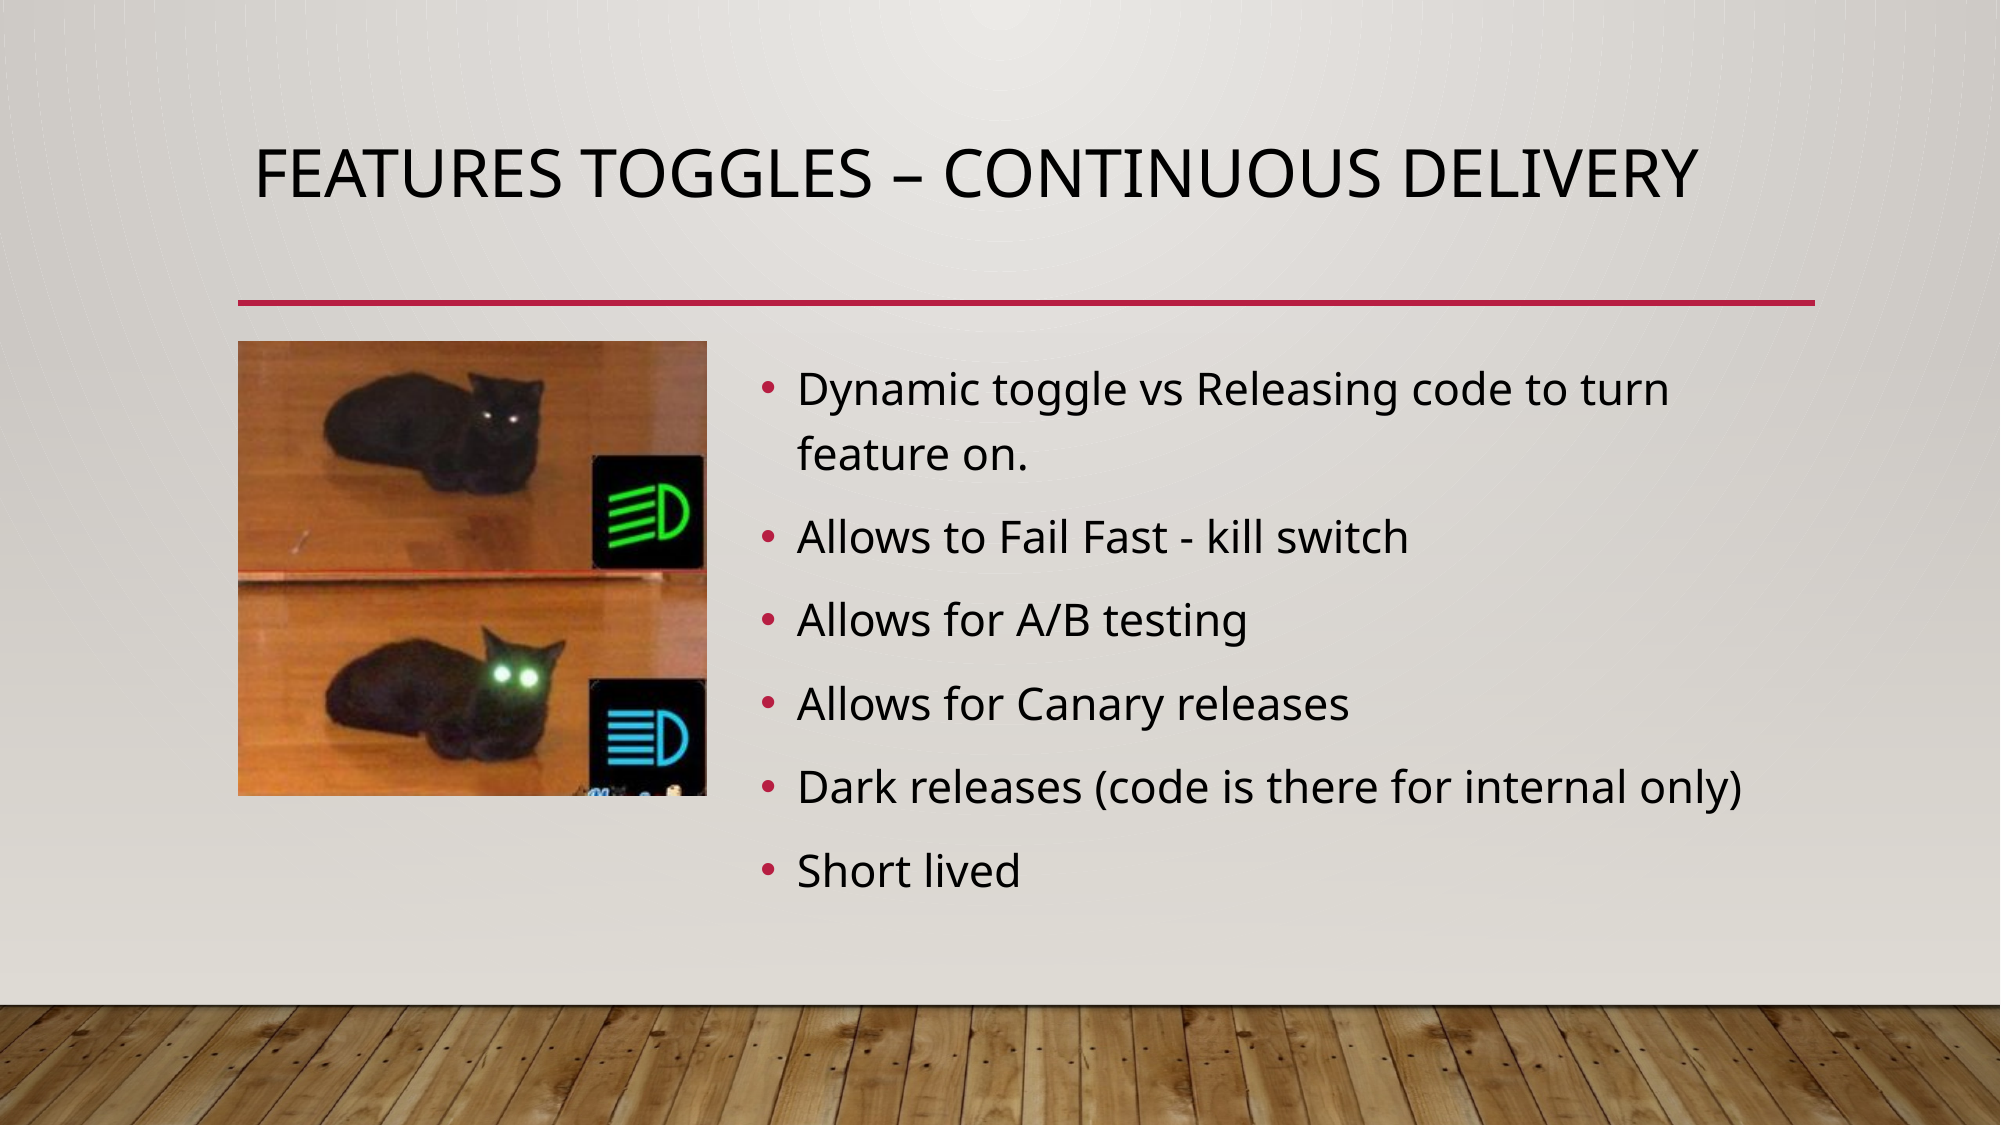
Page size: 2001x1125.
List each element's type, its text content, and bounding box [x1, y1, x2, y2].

picture [237, 341, 708, 796]
title Features Toggles – continuous delivery [238, 131, 1814, 305]
picture [0, 1005, 2000, 1125]
list Dynamic toggle vs Releasing code to turn feature on. Allows to Fail Fast - kill switch Allows for A/B testing Allows for Canary releases Dark releases (code is there for internal only) Short lived [745, 342, 1814, 909]
